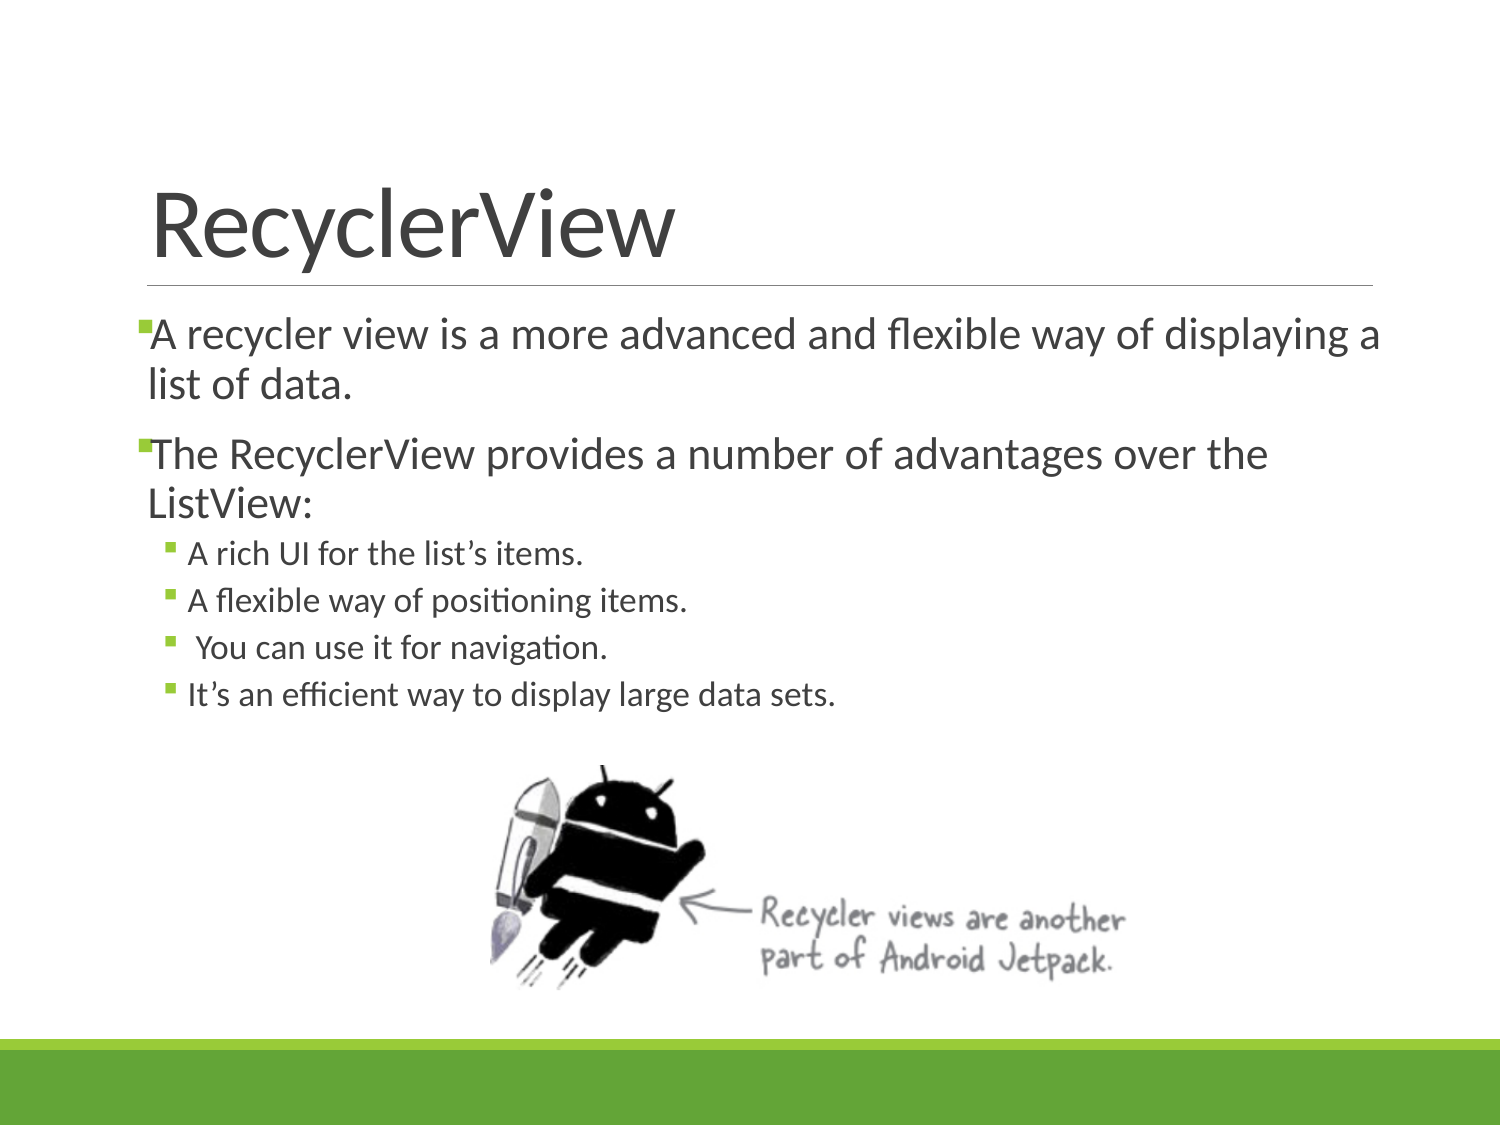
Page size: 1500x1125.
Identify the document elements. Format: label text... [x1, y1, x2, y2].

picture [472, 764, 1135, 1004]
list A recycler view is a more advanced and flexible way of displaying a list of data. The RecyclerView provides a number of advantages over the ListView: A rich UI for the list’s items. A flexible way of positioning items. You can use it for navigation. It’s an efficient way to display large data sets. [135, 302, 1407, 1018]
title RecyclerView [135, 47, 1373, 285]
